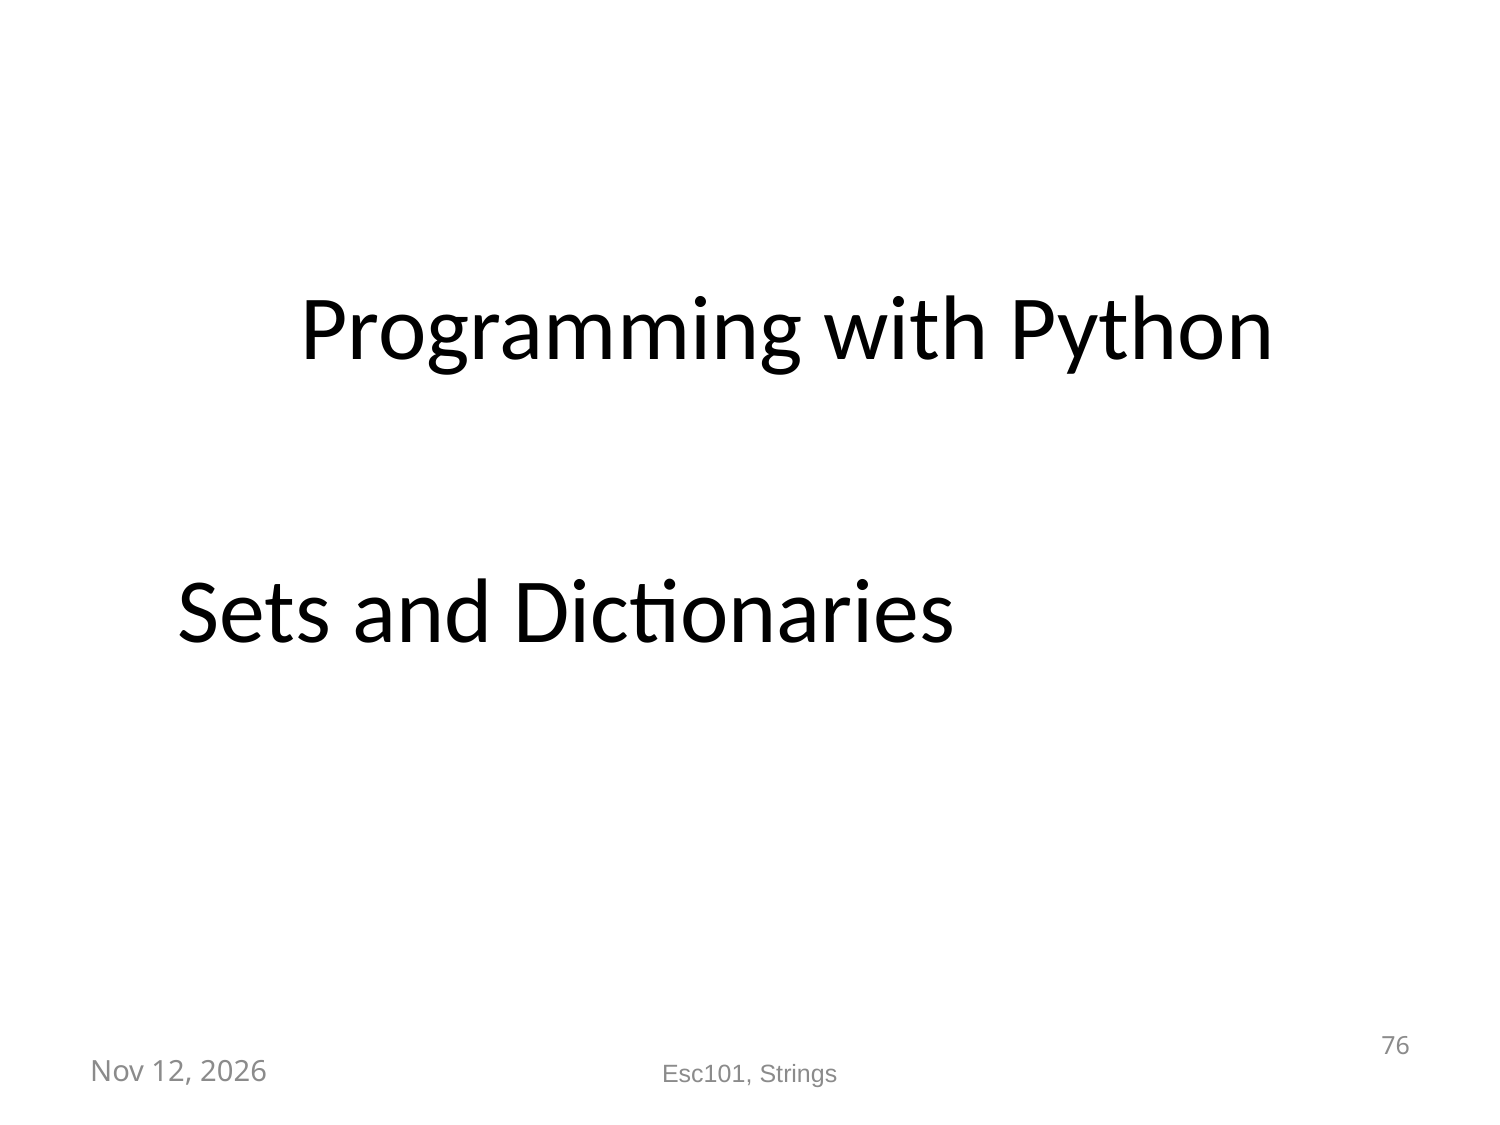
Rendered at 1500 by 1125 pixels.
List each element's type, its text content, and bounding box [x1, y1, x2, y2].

slide_number 76 [1074, 1016, 1425, 1077]
subtitle Sets and Dictionaries [162, 542, 1213, 831]
title Programming with Python [150, 228, 1426, 417]
footer Esc101, Strings [512, 1042, 988, 1103]
slide_number Jan-25 [75, 1042, 425, 1103]
